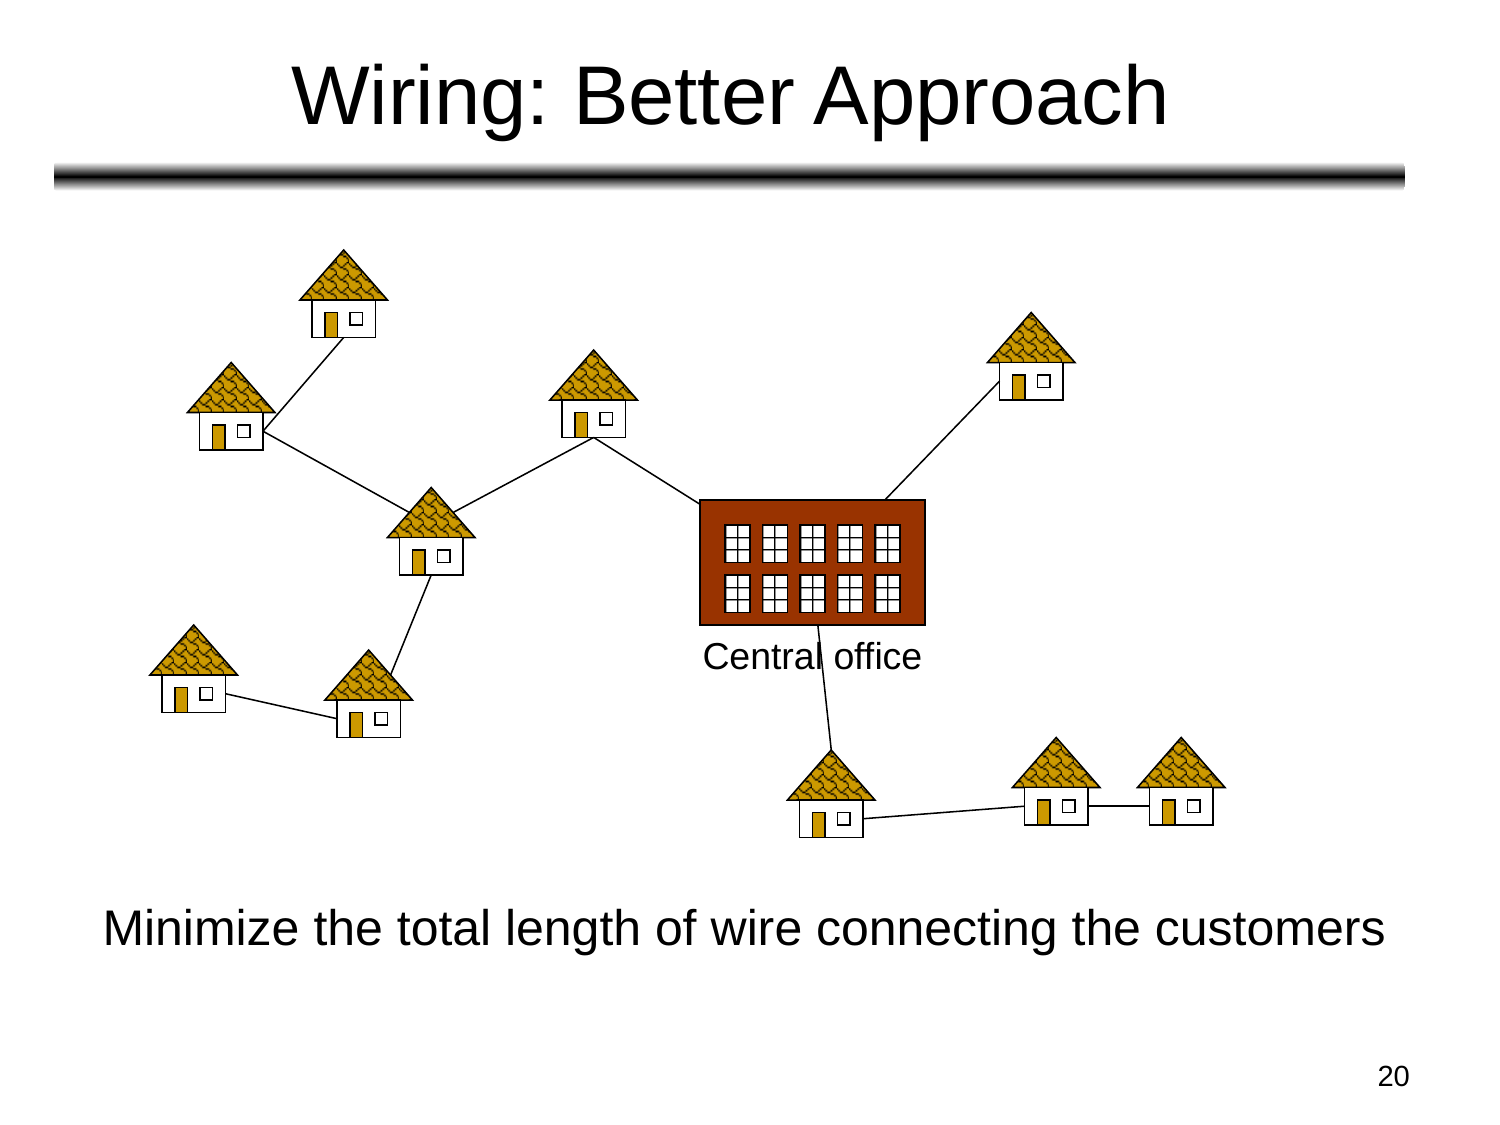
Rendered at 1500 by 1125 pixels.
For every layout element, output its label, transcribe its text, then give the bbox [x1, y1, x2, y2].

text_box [452, 437, 594, 513]
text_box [699, 499, 926, 626]
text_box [1012, 737, 1101, 826]
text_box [593, 437, 813, 576]
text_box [324, 649, 413, 738]
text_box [549, 349, 638, 435]
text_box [225, 693, 338, 719]
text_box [987, 312, 1076, 401]
text_box Central office [687, 624, 807, 685]
text_box Central office [835, 624, 939, 685]
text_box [787, 749, 876, 838]
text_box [390, 574, 432, 676]
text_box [262, 430, 410, 513]
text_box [299, 249, 388, 338]
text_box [149, 624, 238, 713]
slide_number ‹#› [1074, 1049, 1425, 1103]
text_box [862, 805, 1025, 819]
title Wiring: Better Approach [55, 16, 1406, 166]
text_box Minimize the total length of wire connecting the customers [87, 887, 1408, 963]
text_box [1137, 737, 1226, 826]
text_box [187, 362, 257, 451]
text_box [262, 337, 344, 432]
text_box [387, 487, 476, 576]
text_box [812, 635, 832, 751]
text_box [812, 380, 1000, 576]
